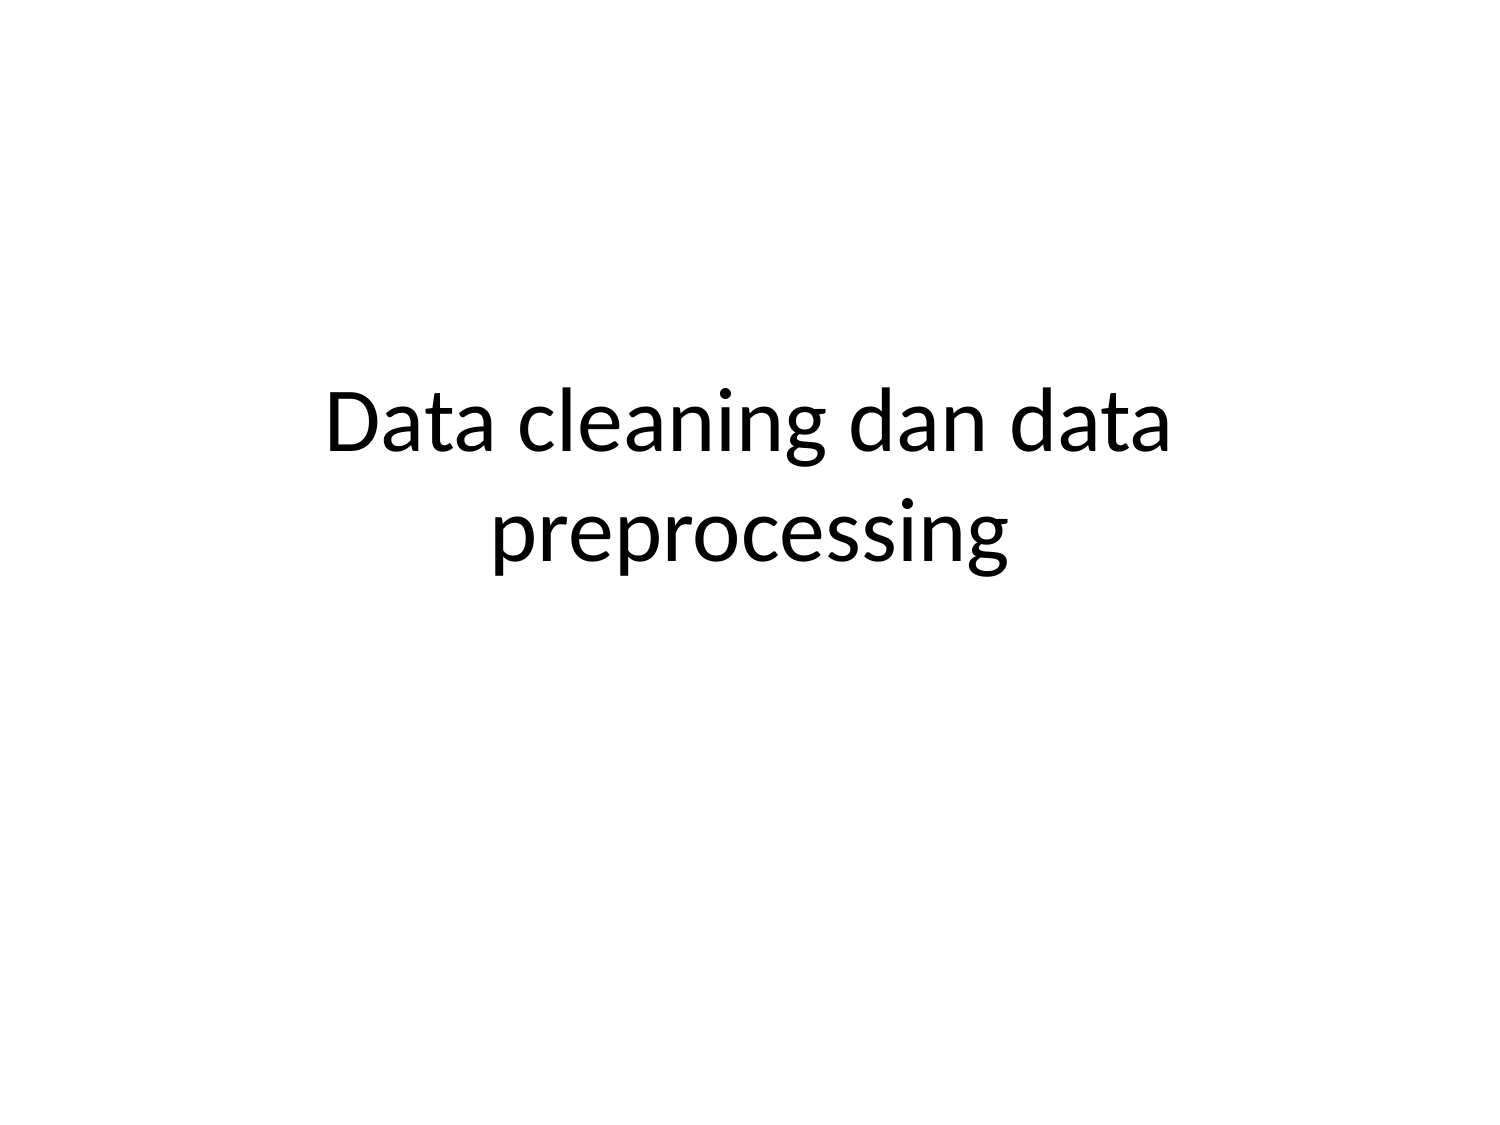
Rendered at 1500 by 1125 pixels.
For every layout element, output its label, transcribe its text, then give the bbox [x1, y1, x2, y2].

title Data cleaning dan data preprocessing [112, 349, 1388, 591]
